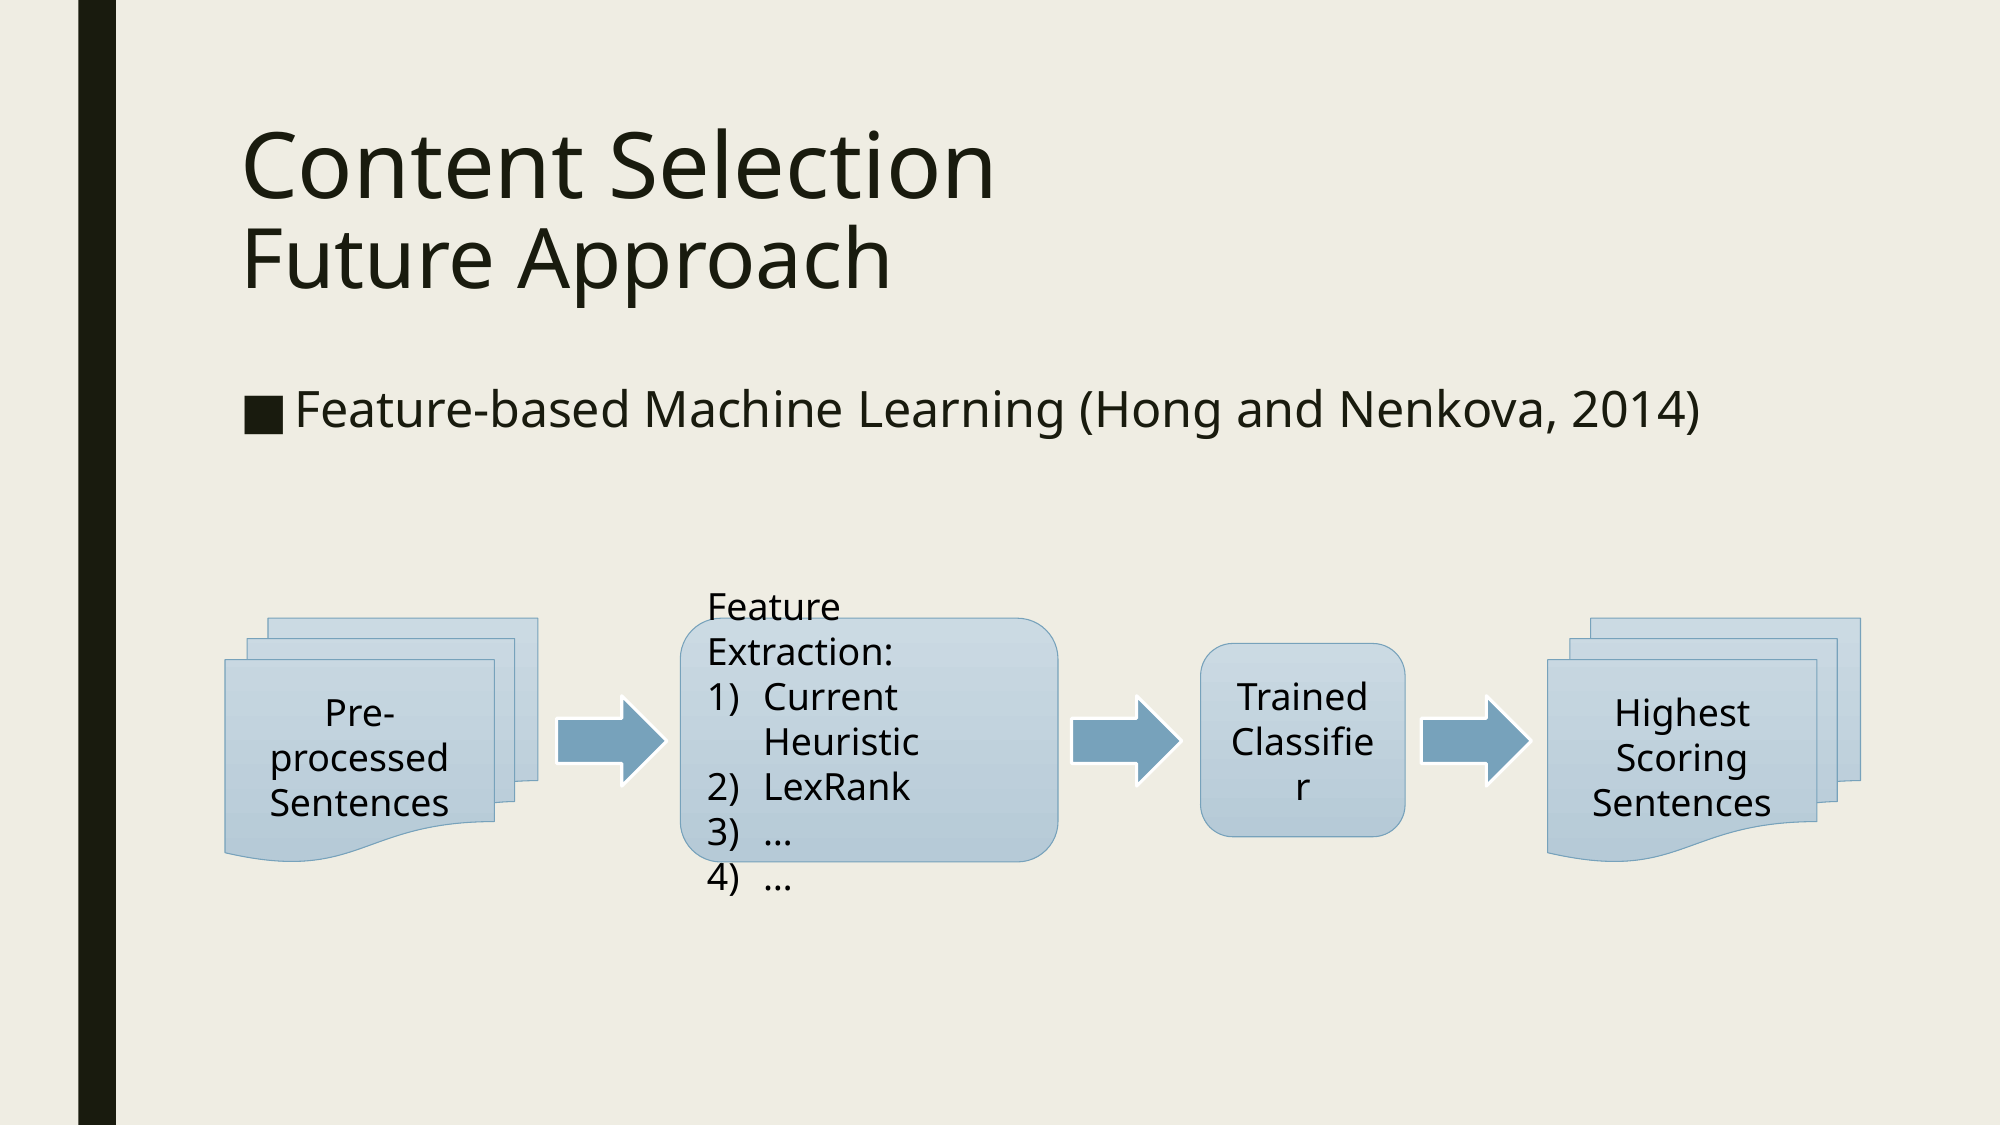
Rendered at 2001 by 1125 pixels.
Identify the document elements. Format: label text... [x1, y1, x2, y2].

text_box Feature Extraction: Current Heuristic LexRank … … [679, 617, 1059, 863]
text_box [1419, 694, 1533, 788]
text_box Trained Classifier [1199, 642, 1406, 838]
text_box Pre-processed Sentences [224, 617, 539, 862]
text_box Highest Scoring Sentences [1547, 617, 1862, 862]
title Content Selection Future Approach [225, 112, 1800, 357]
text_box [555, 694, 669, 788]
text_box [1069, 694, 1183, 788]
list Feature-based Machine Learning (Hong and Nenkova, 2014) [225, 375, 1871, 488]
